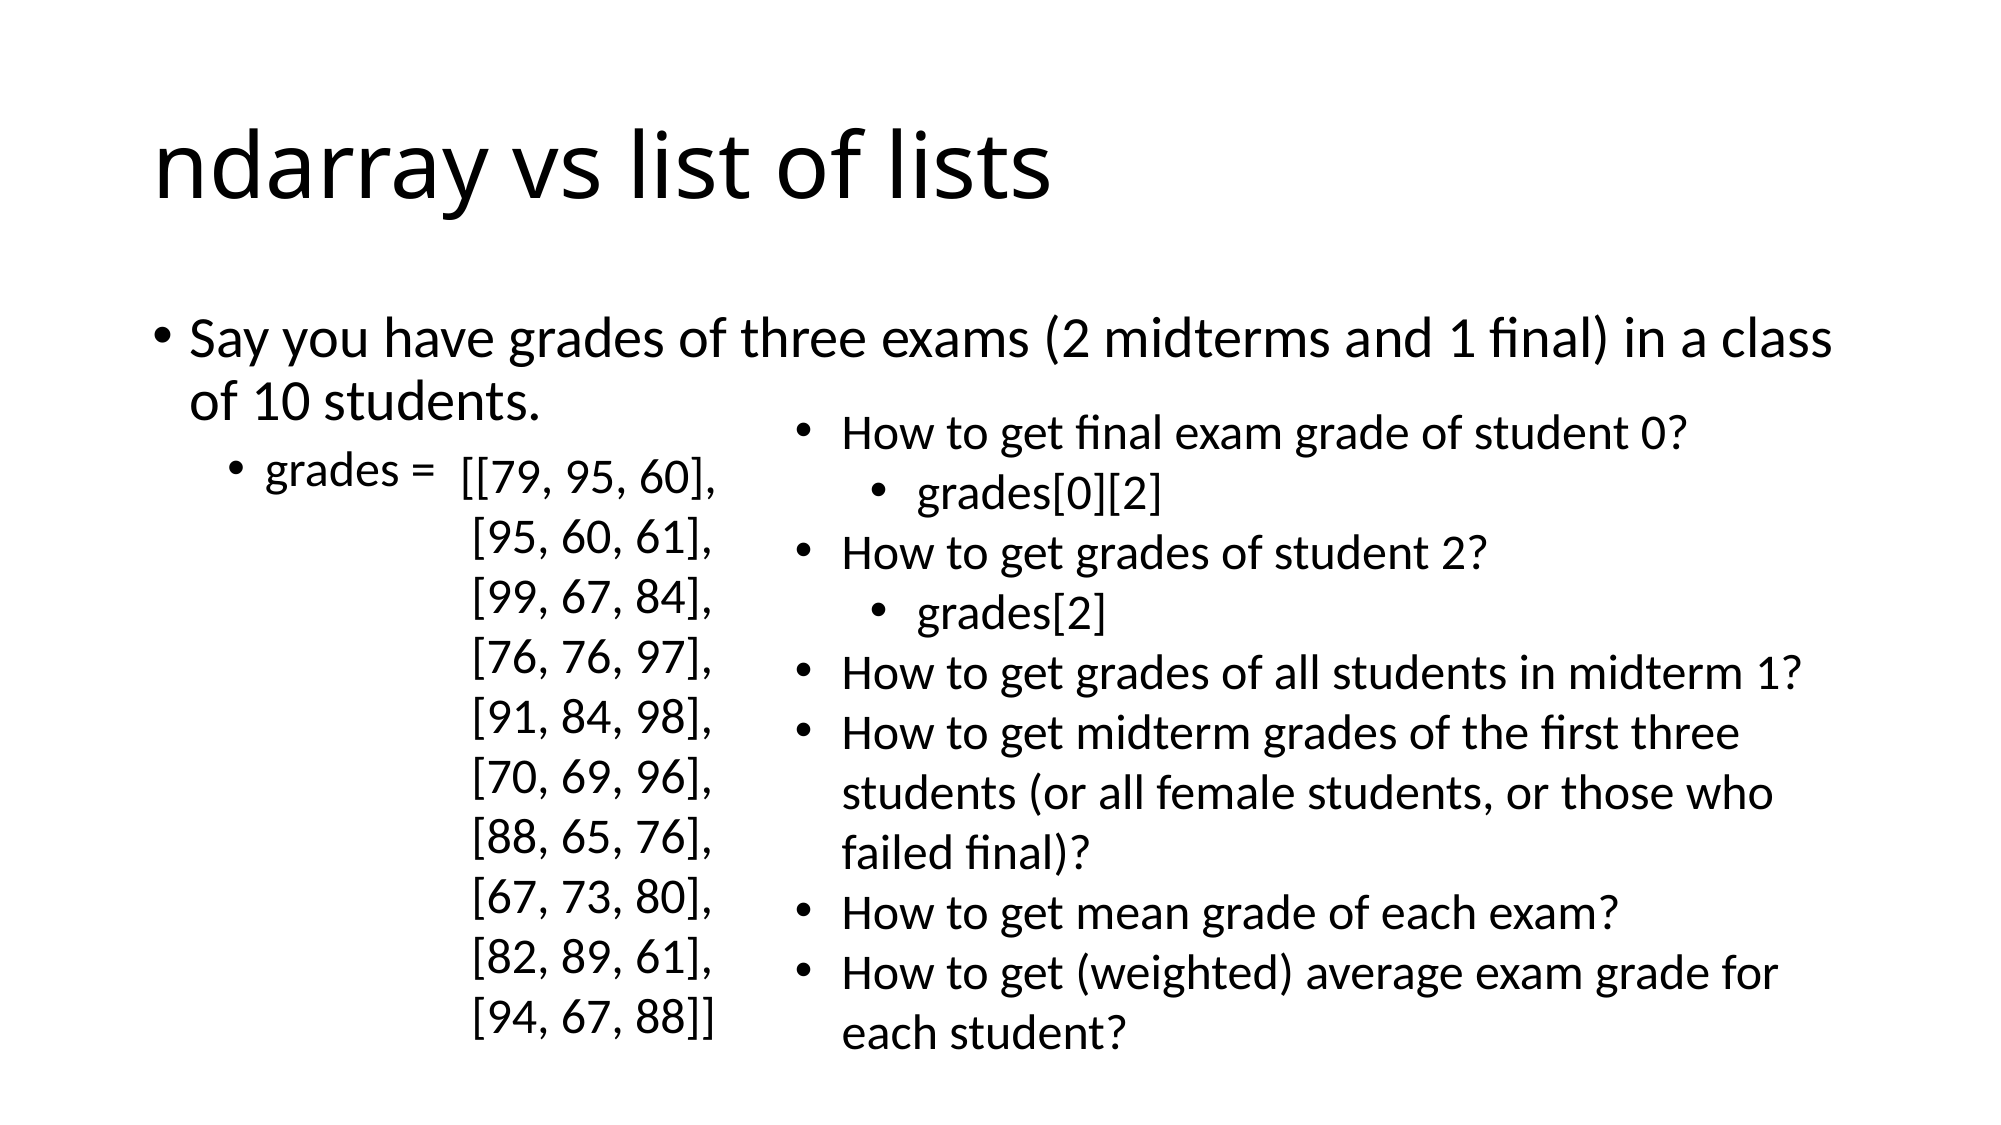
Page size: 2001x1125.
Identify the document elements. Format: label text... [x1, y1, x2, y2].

text_box How to get final exam grade of student 0? grades[0][2] How to get grades of student 2? grades[2] How to get grades of all students in midterm 1? How to get midterm grades of the first three students (or all female students, or those who failed final)? How to get mean grade of each exam? How to get (weighted) average exam grade for each student? [779, 392, 1900, 1067]
title ndarray vs list of lists [137, 59, 1863, 278]
text_box [[79, 95, 60], [95, 60, 61], [99, 67, 84], [76, 76, 97], [91, 84, 98], [70, 69, 96], [88, 65, 76], [67, 73, 80], [82, 89, 61], [94, 67, 88]] [445, 436, 779, 1051]
list Say you have grades of three exams (2 midterms and 1 final) in a class of 10 students. grades = [137, 299, 1863, 1014]
